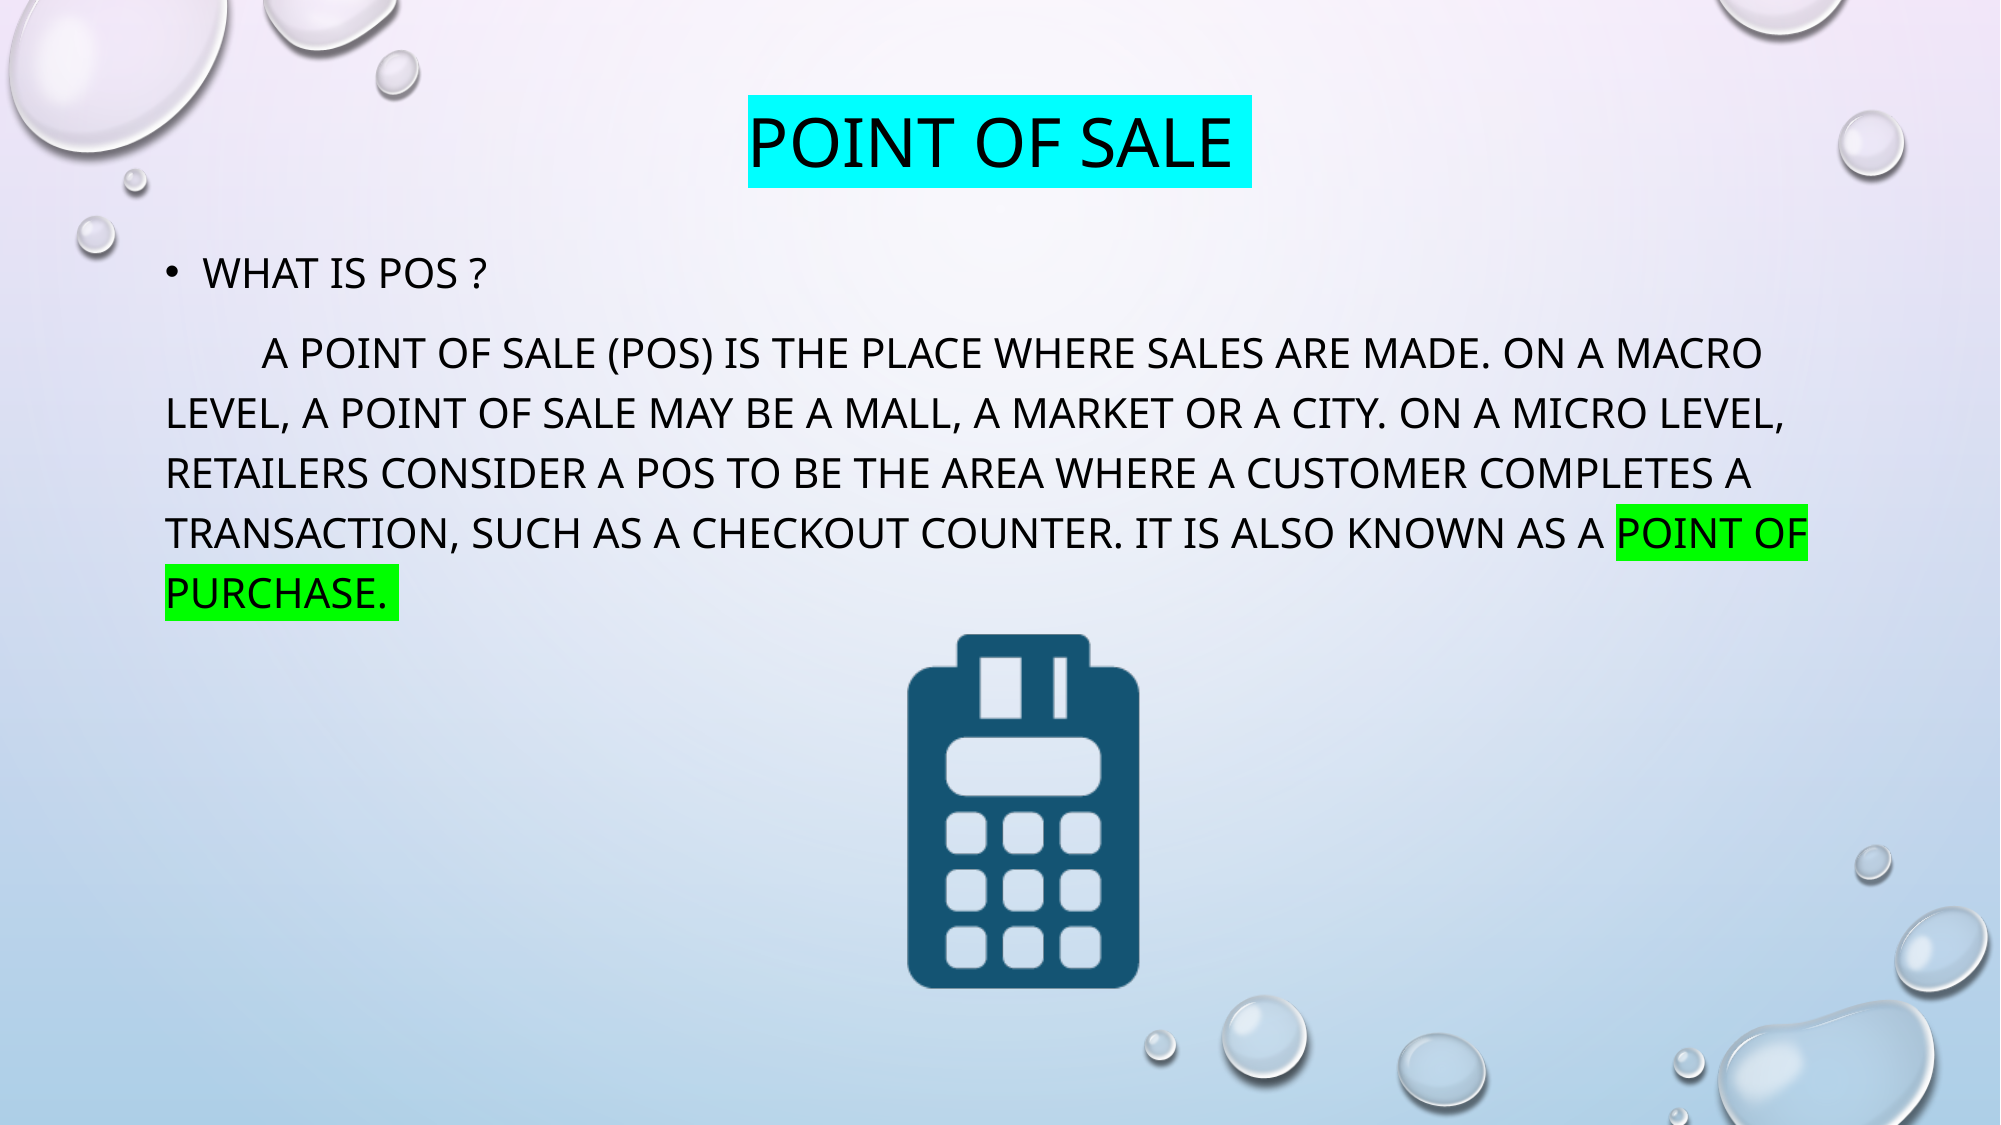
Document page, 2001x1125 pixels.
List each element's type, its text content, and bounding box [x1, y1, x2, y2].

list What is pos ? A point of sale (PoS) is the place where sales are made. On a macro level, a POINT OF SALE may be a mall, a market or a city. On a micro level, retailers consider a PoS to be the area where a customer completes a transaction, such as a checkout counter. It is also known as a point of purchase. [149, 229, 1850, 950]
title POINT OF SALE [149, 101, 1851, 191]
picture [0, 0, 2000, 1125]
